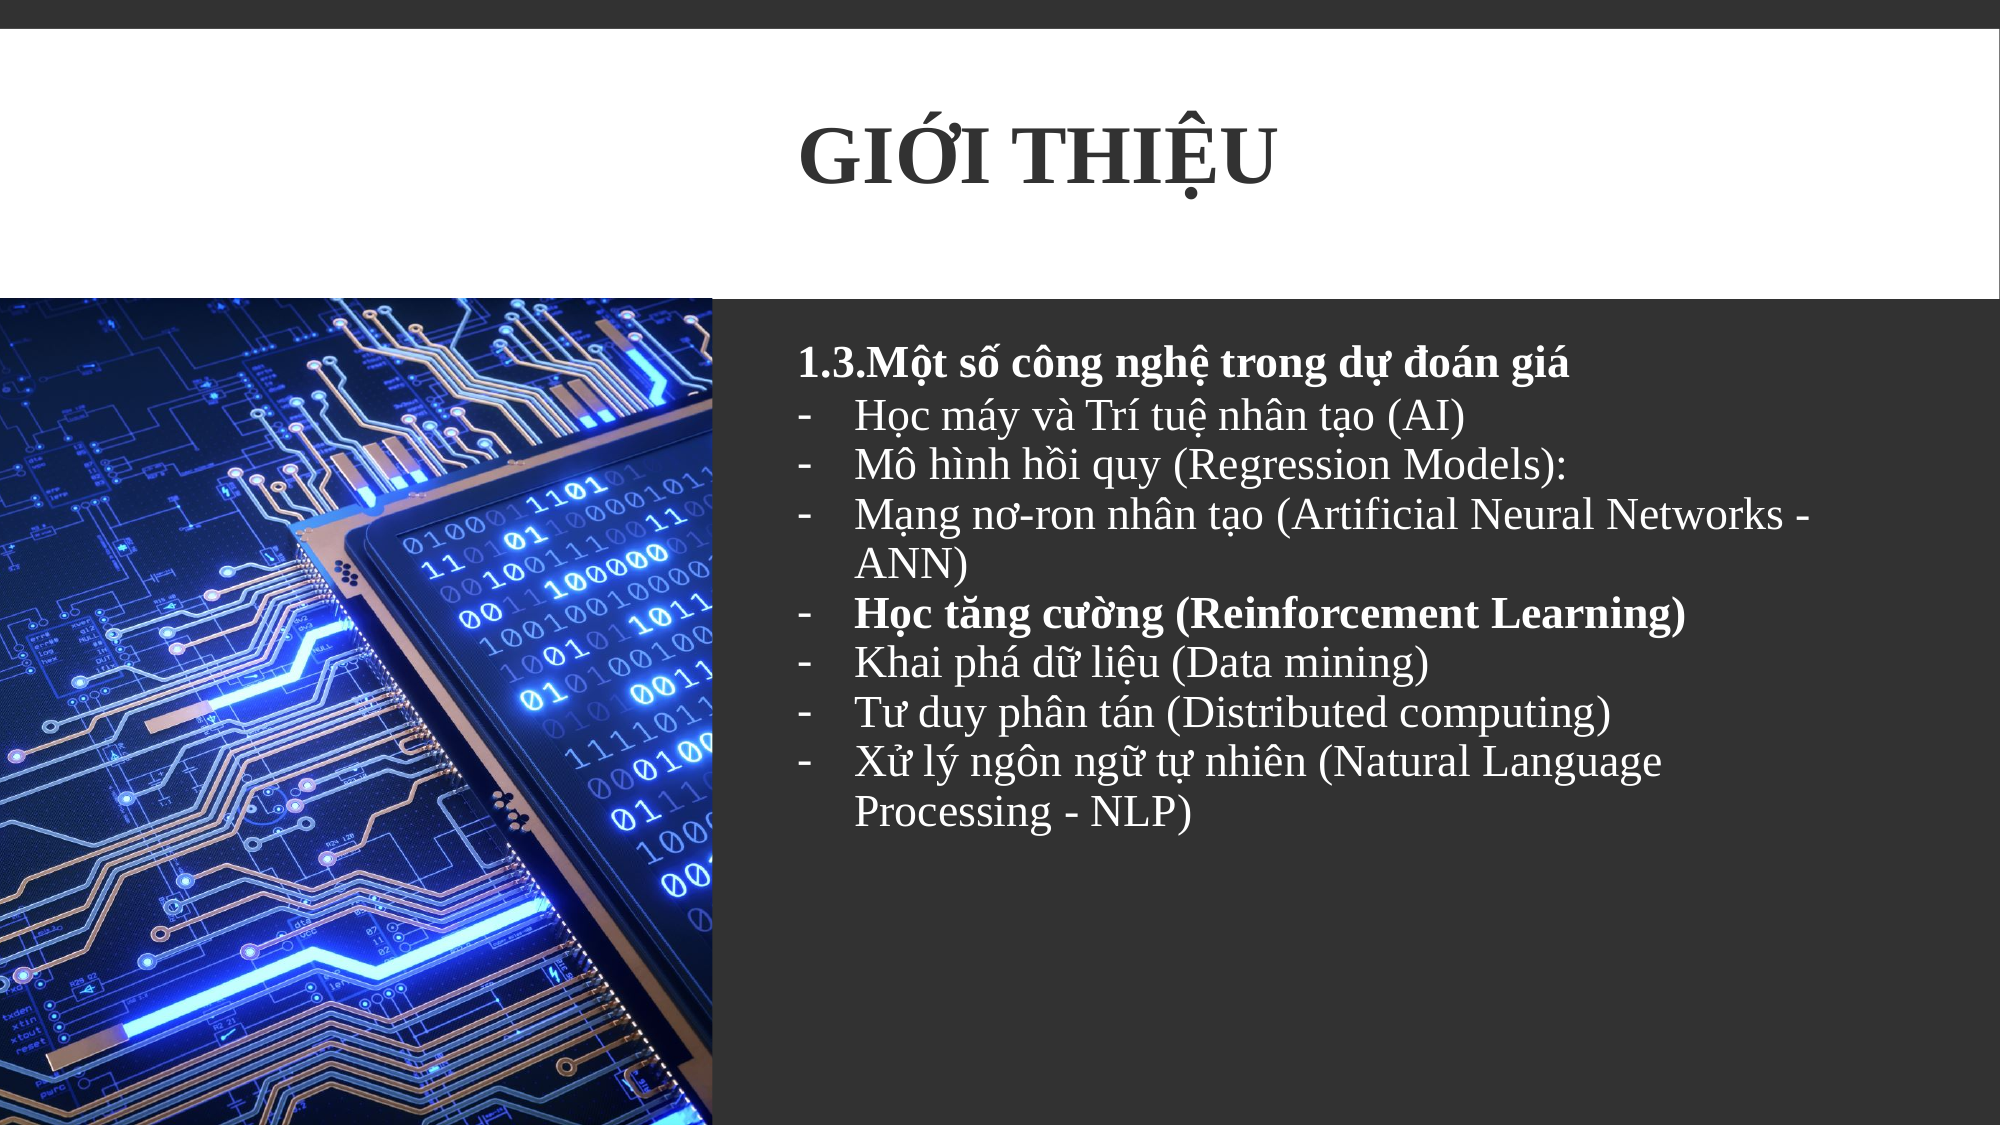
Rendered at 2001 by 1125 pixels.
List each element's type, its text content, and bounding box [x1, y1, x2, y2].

list 1.3.Một số công nghệ trong dự đoán giá Học máy và Trí tuệ nhân tạo (AI) Mô hình hồi quy (Regression Models): Mạng nơ-ron nhân tạo (Artificial Neural Networks - ANN) Học tăng cường (Reinforcement Learning) Khai phá dữ liệu (Data mining) Tư duy phân tán (Distributed computing) Xử lý ngôn ngữ tự nhiên (Natural Language Processing - NLP) [782, 329, 1854, 1020]
title giới thiệu [236, 34, 1842, 282]
picture [0, 298, 713, 1125]
